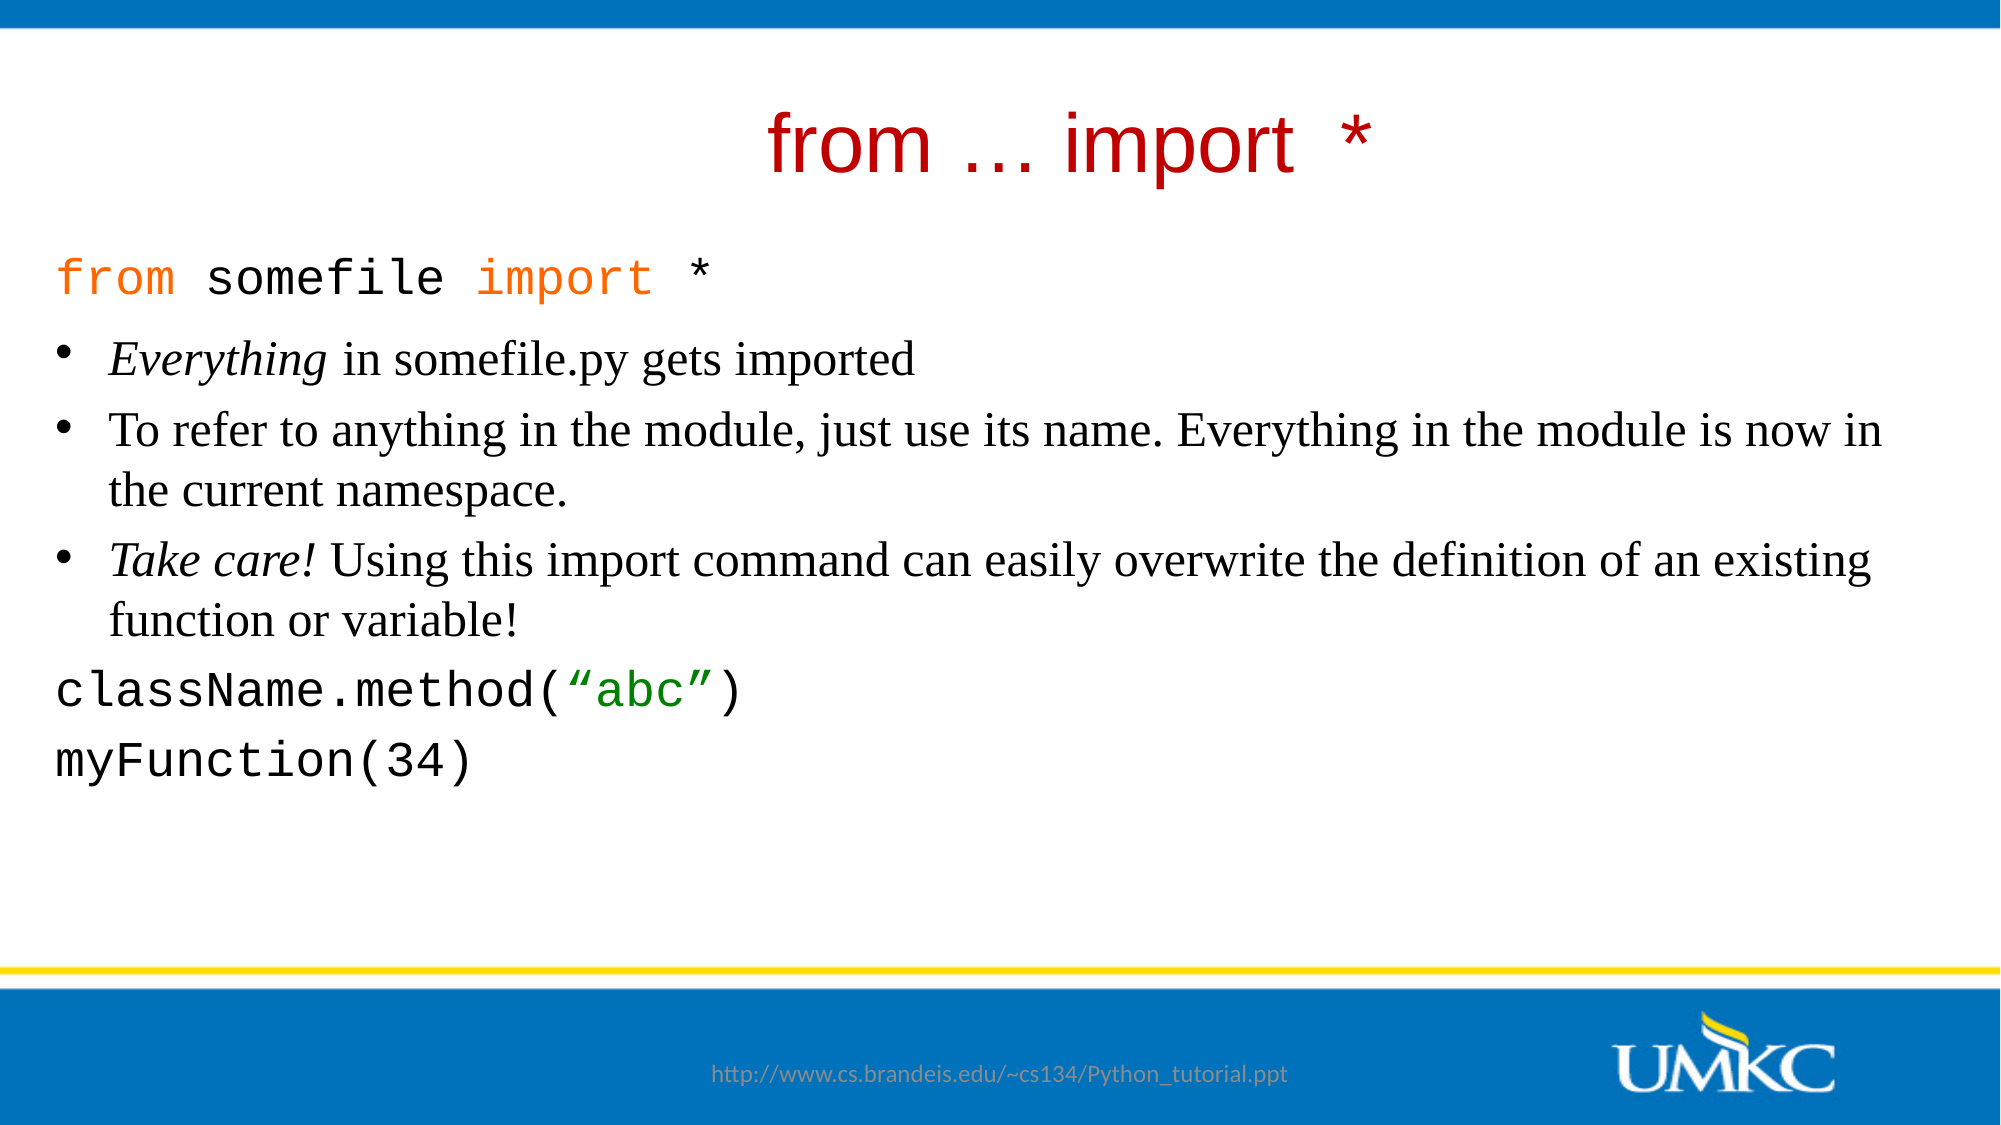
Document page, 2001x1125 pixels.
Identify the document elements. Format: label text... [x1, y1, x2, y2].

footer http://www.cs.brandeis.edu/~cs134/Python_tutorial.ppt [683, 1042, 1317, 1103]
title from … import * [99, 45, 1900, 233]
list from somefile import * Everything in somefile.py gets imported To refer to anything in the module, just use its name. Everything in the module is now in the current namespace. Take care! Using this import command can easily overwrite the definition of an existing function or variable! className.method(“abc”) myFunction(34) [22, 237, 1943, 991]
picture [0, 0, 2001, 1125]
